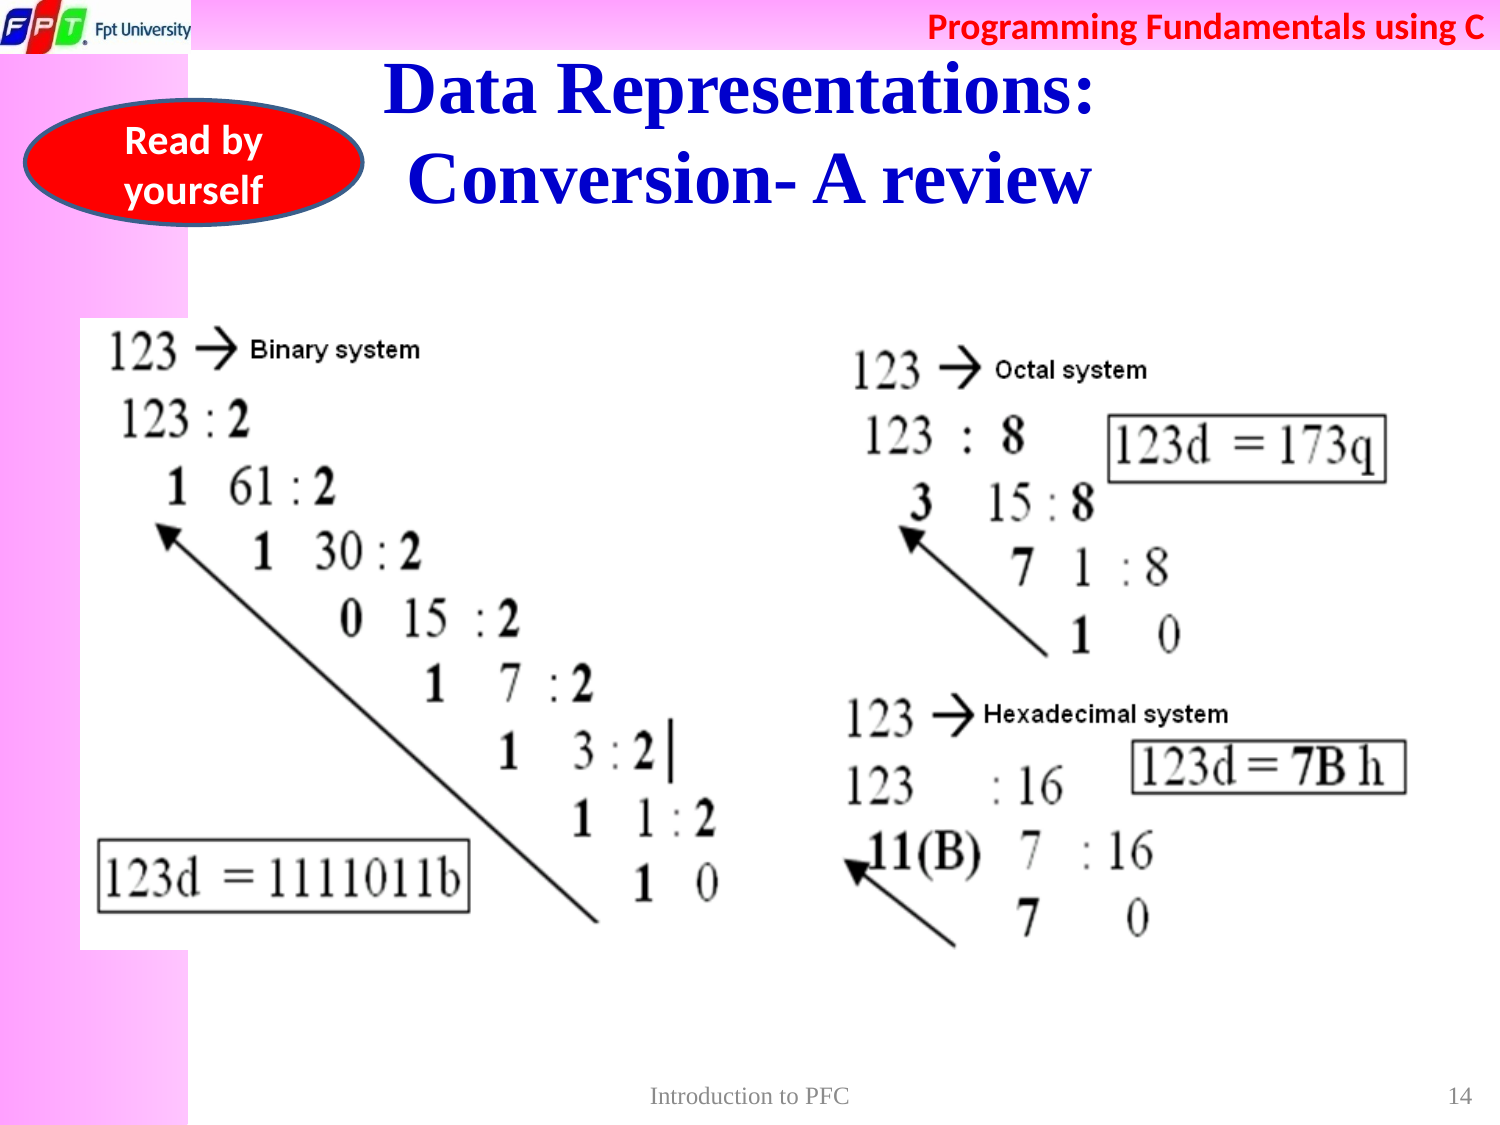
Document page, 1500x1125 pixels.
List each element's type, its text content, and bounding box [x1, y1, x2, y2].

text_box Read by yourself [22, 97, 365, 228]
title Data Representations: Conversion- A review [24, 45, 1475, 213]
picture [0, 0, 191, 54]
footer Introduction to PFC [512, 1074, 988, 1116]
slide_number 14 [1137, 1074, 1488, 1116]
picture [80, 318, 1420, 951]
